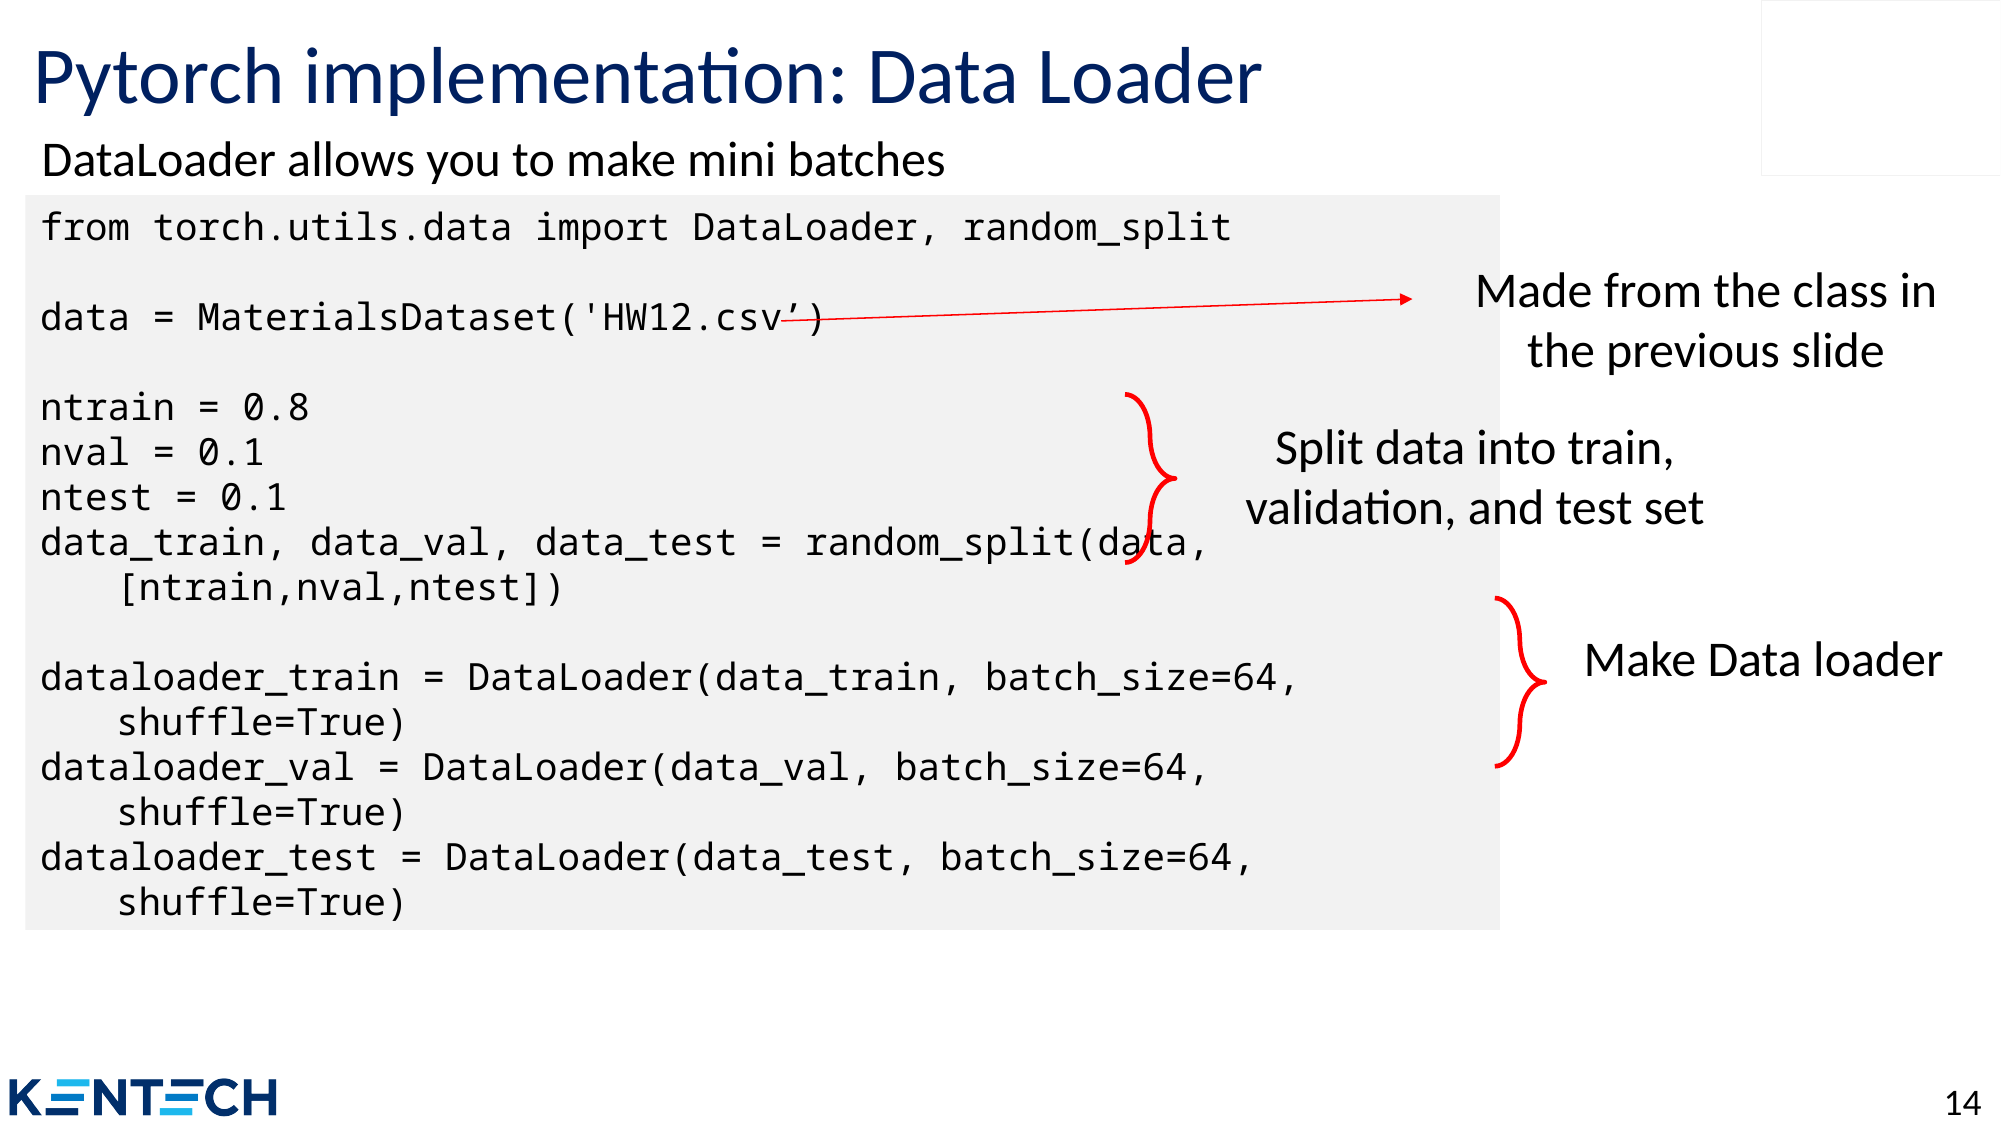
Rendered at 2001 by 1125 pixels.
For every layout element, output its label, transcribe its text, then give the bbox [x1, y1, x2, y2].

title Pytorch implementation: Data Loader [18, 14, 1563, 128]
slide_number 14 [1925, 1075, 2000, 1125]
text_box Make Data loader [1565, 619, 1963, 695]
text_box Split data into train, validation, and test set [1218, 407, 1732, 542]
picture [7, 1075, 283, 1119]
text_box DataLoader allows you to make mini batches [26, 119, 961, 194]
text_box [1494, 597, 1546, 768]
text_box from torch.utils.data import DataLoader, random_split data = MaterialsDataset('HW12.csv’) ntrain = 0.8 nval = 0.1 ntest = 0.1 data_train, data_val, data_test = random_split(data,[ntrain,nval,ntest]) dataloader_train = DataLoader(data_train, batch_size=64, shuffle=True) dataloader_val = DataLoader(data_val, batch_size=64, shuffle=True) dataloader_test = DataLoader(data_test, batch_size=64, shuffle=True) [23, 193, 1502, 932]
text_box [780, 298, 1413, 322]
text_box Made from the class in the previous slide [1449, 249, 1963, 385]
text_box [1124, 393, 1176, 564]
